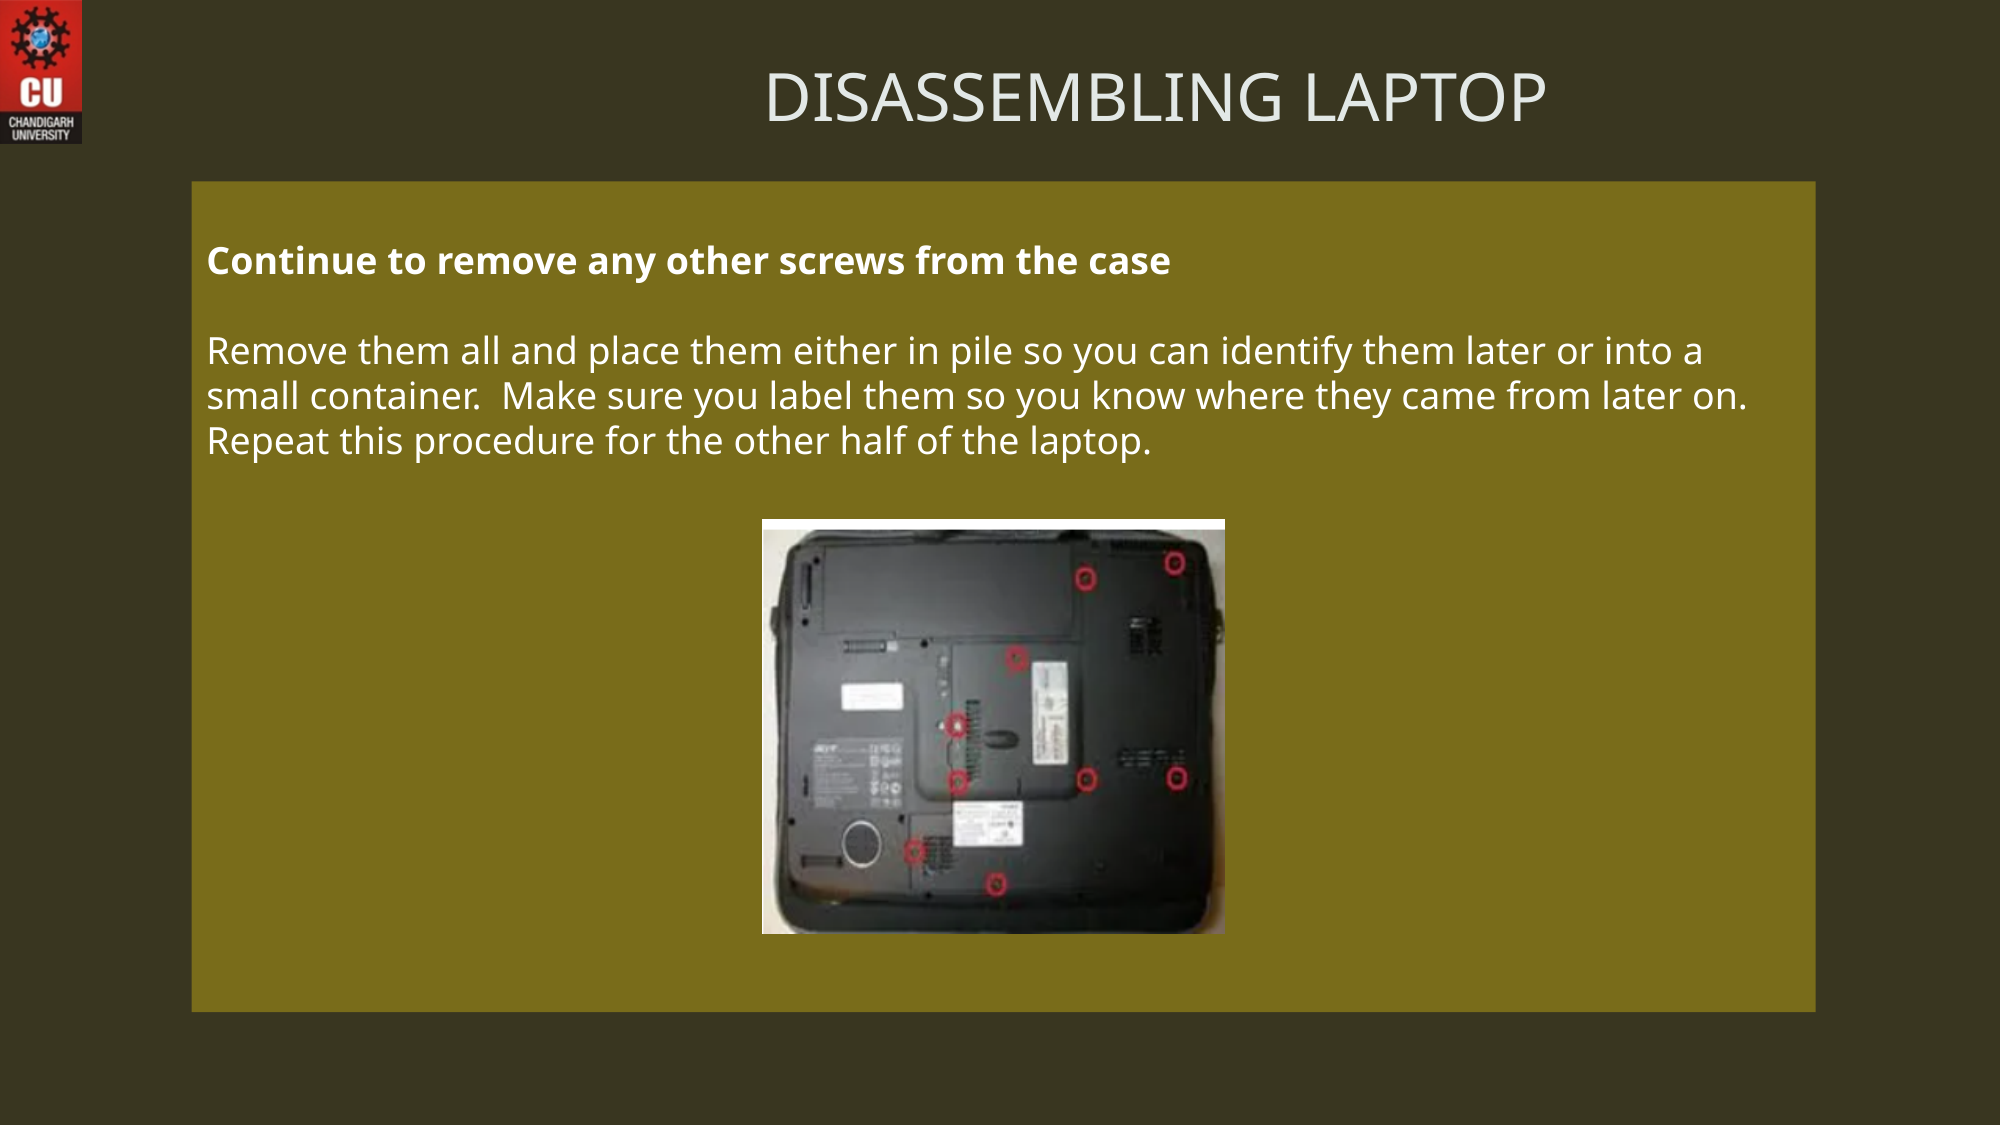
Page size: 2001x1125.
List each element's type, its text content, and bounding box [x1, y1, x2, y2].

picture [0, 0, 82, 144]
text_box Continue to remove any other screws from the case Remove them all and place them either in pile so you can identify them later or into a small container. Make sure you label them so you know where they came from later on. Repeat this procedure for the other half of the laptop. [191, 181, 1816, 1013]
picture [761, 519, 1225, 935]
title DISASSEMBLING LAPTOP [73, 63, 1928, 251]
